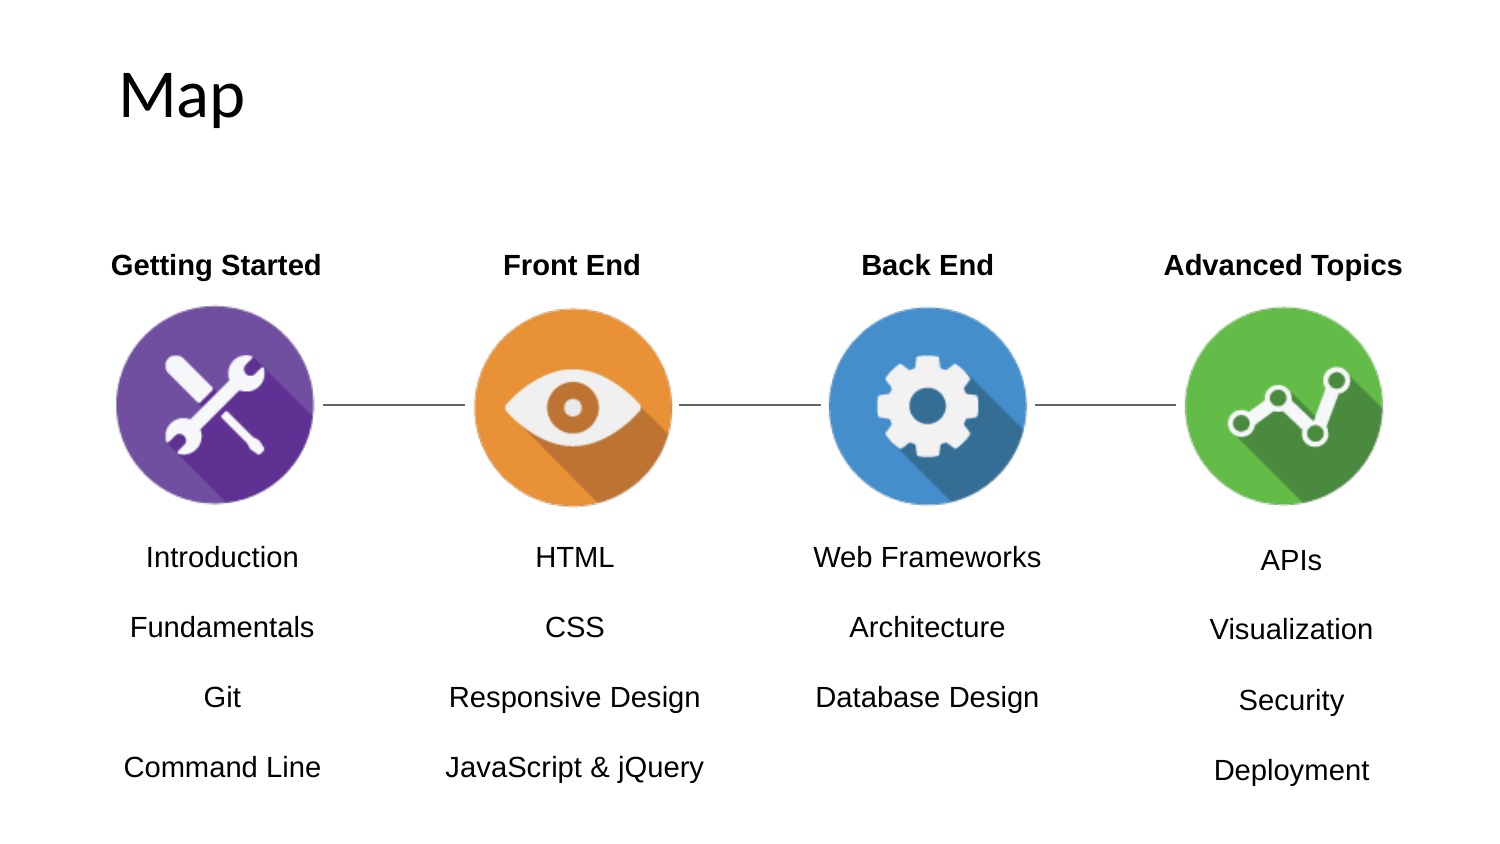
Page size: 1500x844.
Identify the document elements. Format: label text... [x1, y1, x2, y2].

text_box Back End [791, 227, 1064, 299]
text_box Introduction Fundamentals Git Command Line [75, 523, 369, 789]
picture [820, 299, 1035, 511]
text_box Front End [436, 227, 708, 299]
text_box APIs Visualization Security Deployment [1145, 526, 1439, 791]
text_box Advanced Topics [1147, 227, 1420, 299]
picture [109, 299, 324, 511]
text_box HTML CSS Responsive Design JavaScript & jQuery [428, 523, 722, 789]
text_box Getting Started [80, 227, 353, 299]
picture [1176, 299, 1391, 511]
title Map [103, 33, 1397, 197]
text_box Web Frameworks Architecture Database Design [781, 523, 1075, 789]
picture [465, 299, 680, 511]
